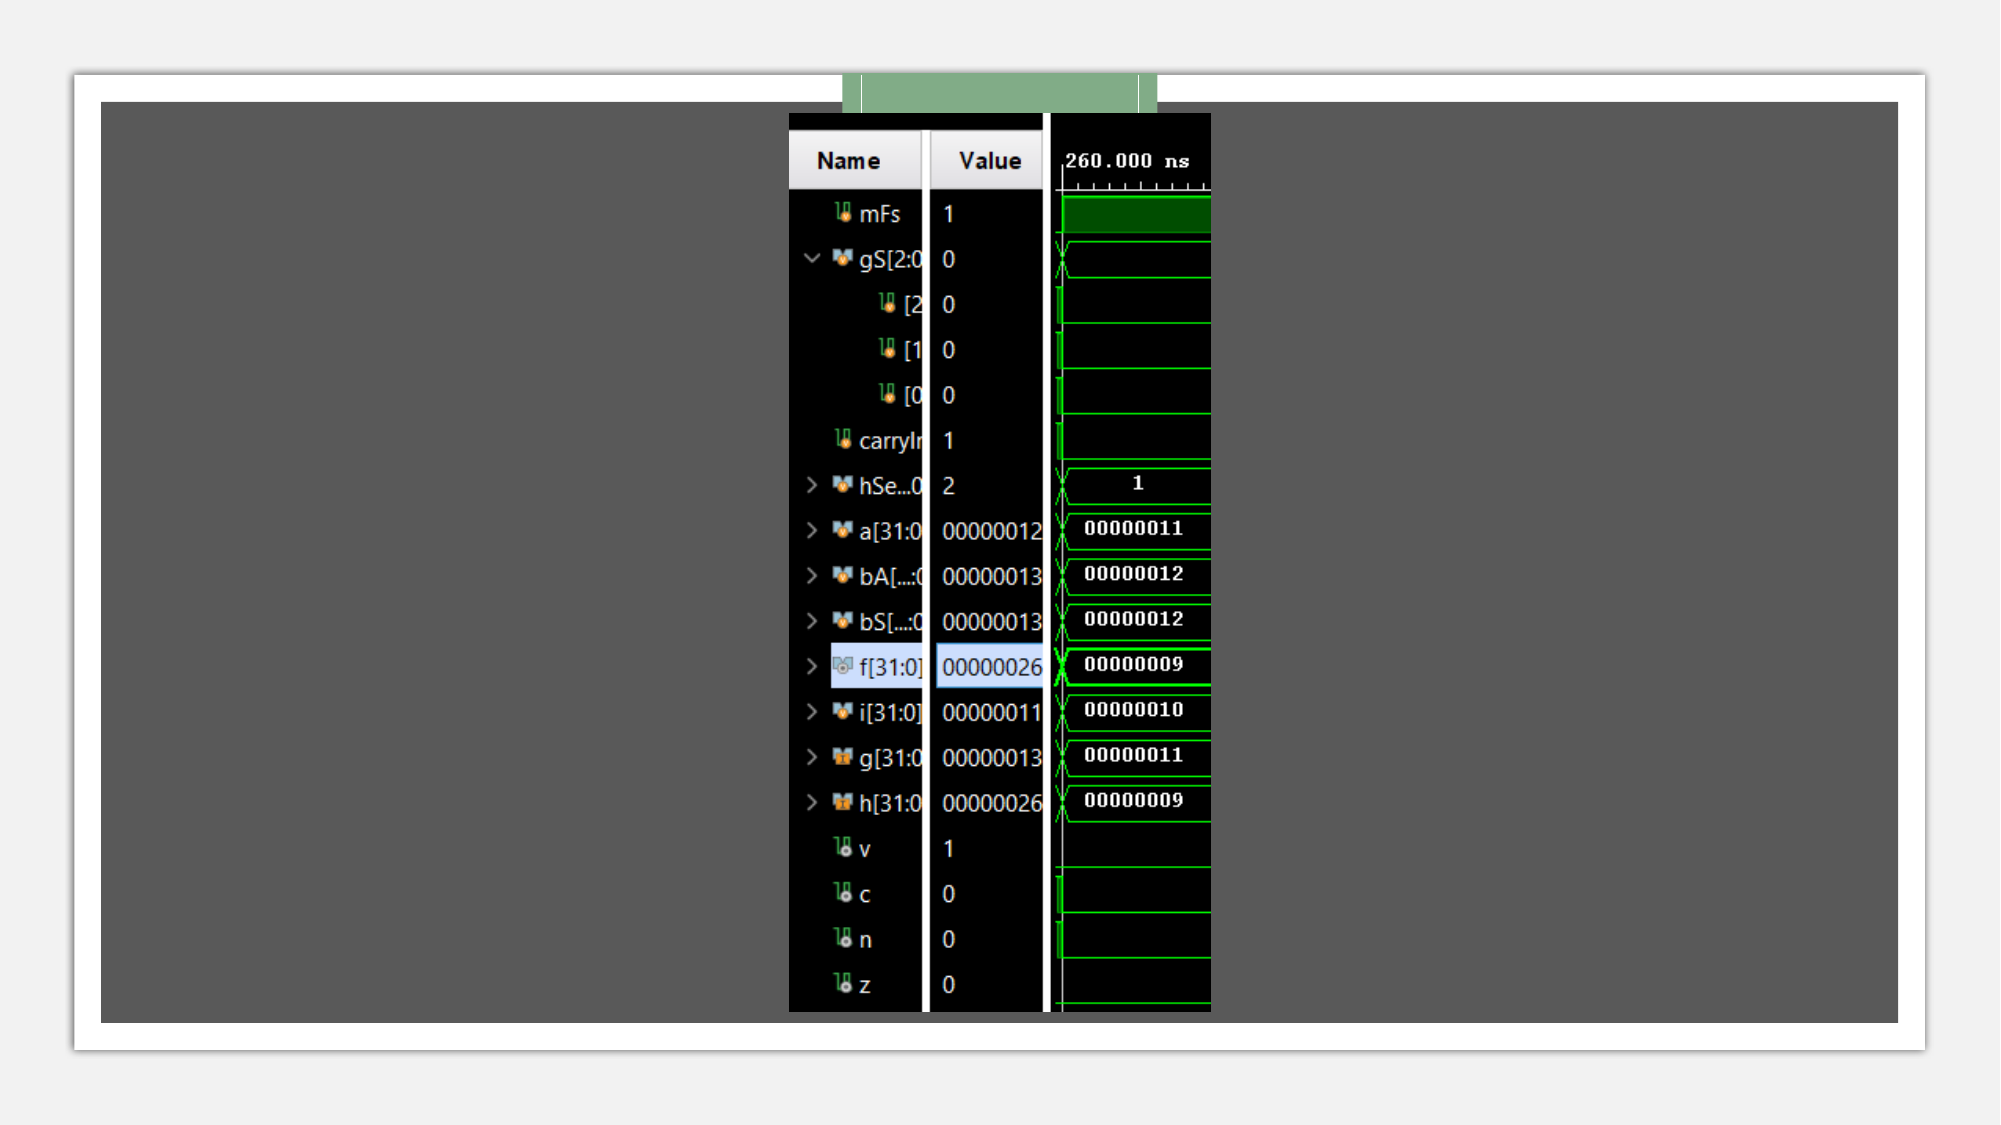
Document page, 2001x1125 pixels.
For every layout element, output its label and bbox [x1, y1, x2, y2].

text_box [841, 72, 1158, 109]
text_box [74, 74, 1925, 1050]
picture [789, 113, 1211, 1012]
text_box [0, 0, 2000, 1125]
text_box [100, 101, 1899, 1024]
